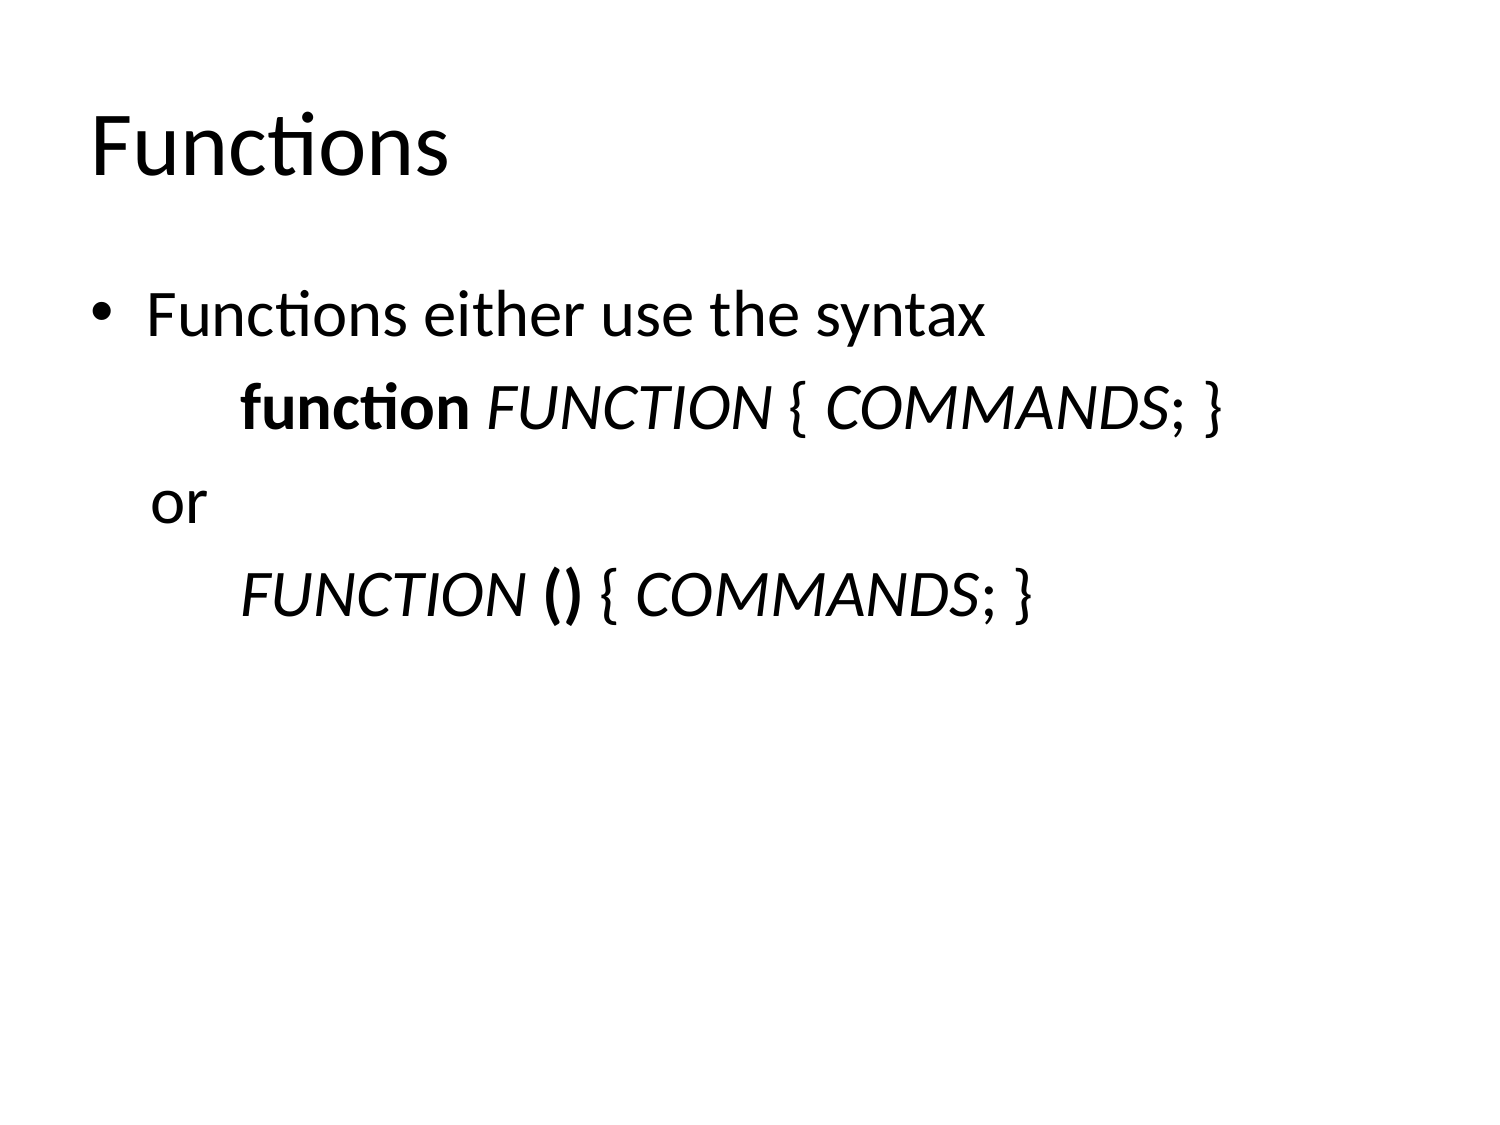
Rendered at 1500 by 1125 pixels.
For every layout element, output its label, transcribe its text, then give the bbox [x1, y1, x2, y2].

list Functions either use the syntax function FUNCTION { COMMANDS; } or FUNCTION () { COMMANDS; } [75, 262, 1425, 1005]
title Functions [75, 45, 1425, 233]
